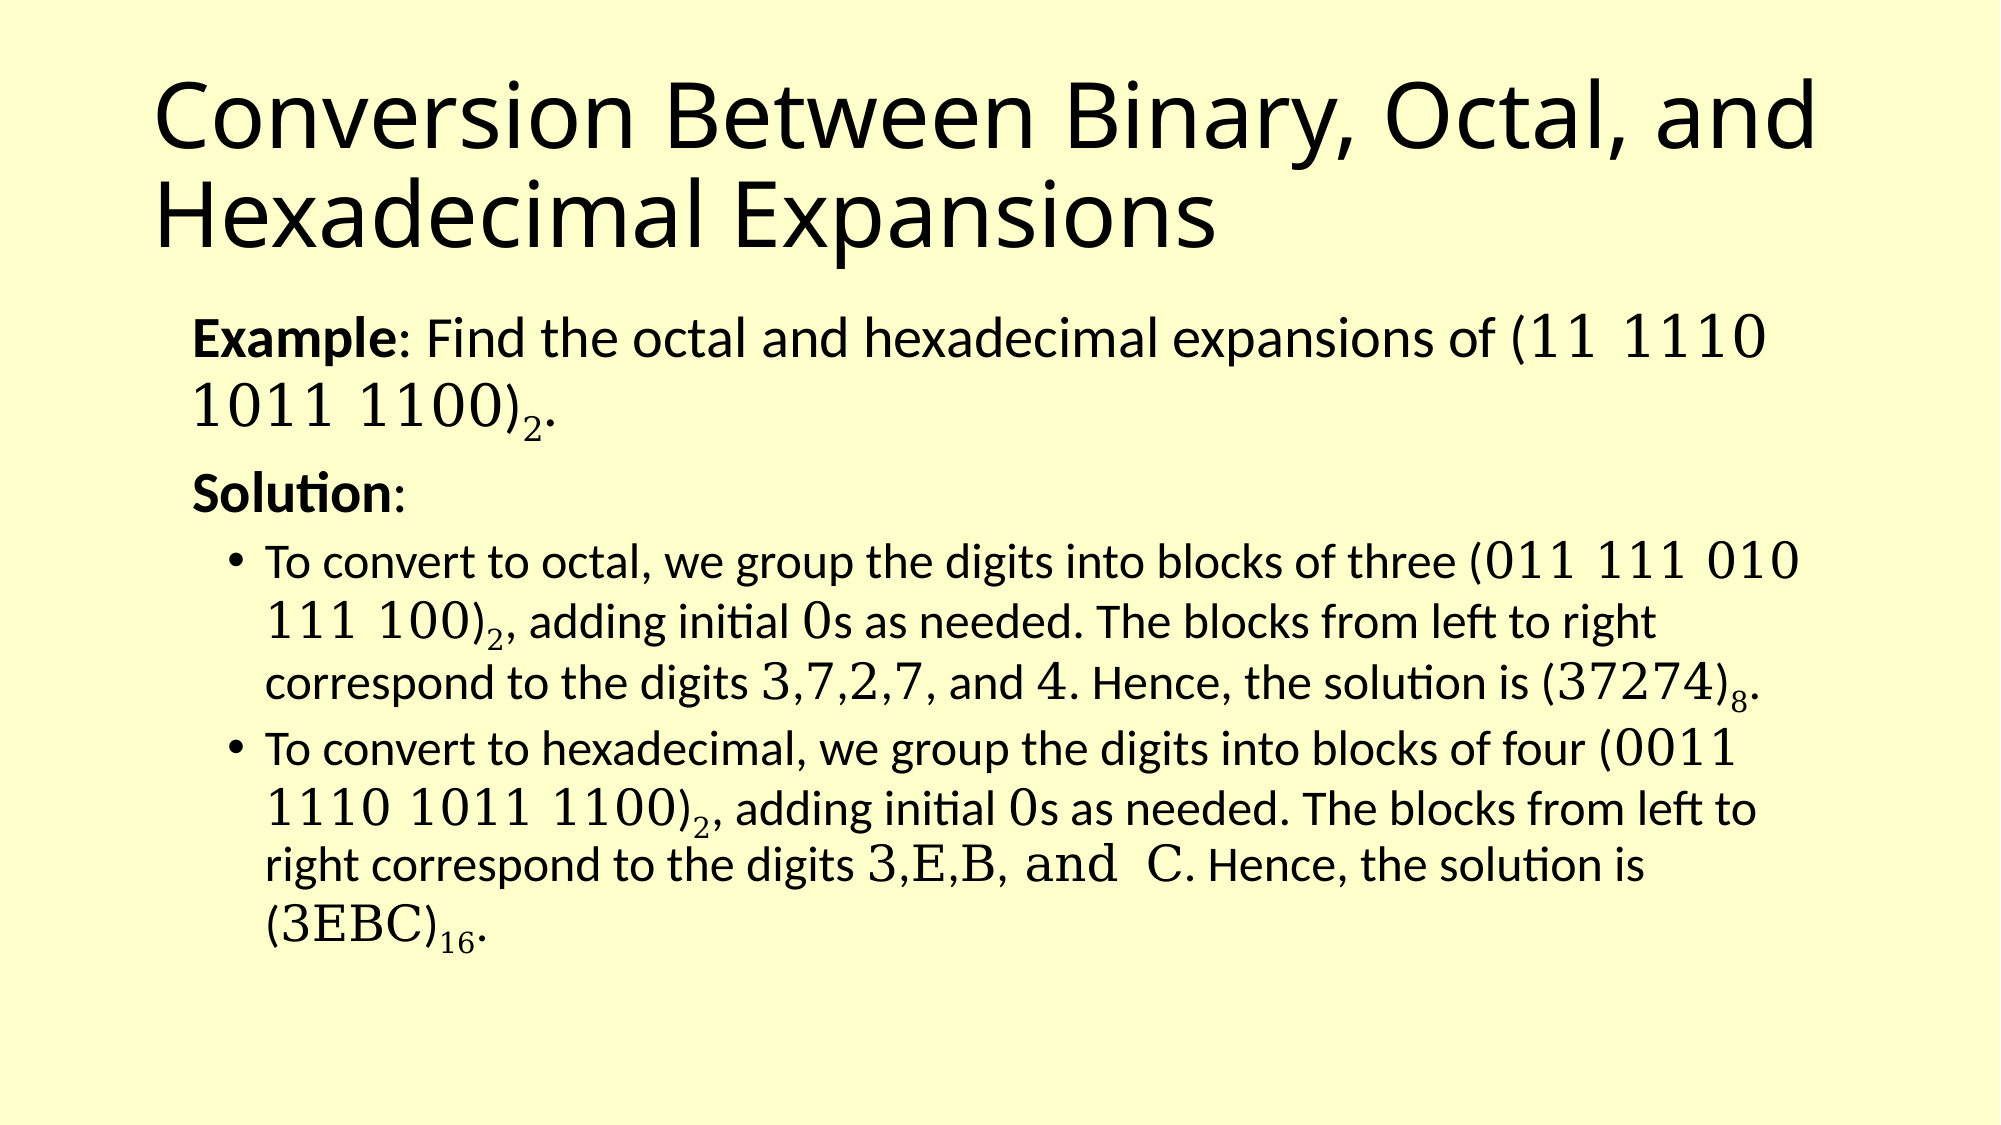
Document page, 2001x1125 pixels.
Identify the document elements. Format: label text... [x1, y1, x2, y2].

title Conversion Between Binary, Octal, and Hexadecimal Expansions [137, 59, 1863, 278]
list Example: Find the octal and hexadecimal expansions of (11 1110 1011 1100)2. Solution: To convert to octal, we group the digits into blocks of three (011 111 010 111 100)2, adding initial 0s as needed. The blocks from left to right correspond to the digits 3,7,2,7, and 4. Hence, the solution is (37274)8. To convert to hexadecimal, we group the digits into blocks of four (0011 1110 1011 1100)2, adding initial 0s as needed. The blocks from left to right correspond to the digits 3,E,B, and C. Hence, the solution is (3EBC)16. [137, 299, 1863, 1014]
